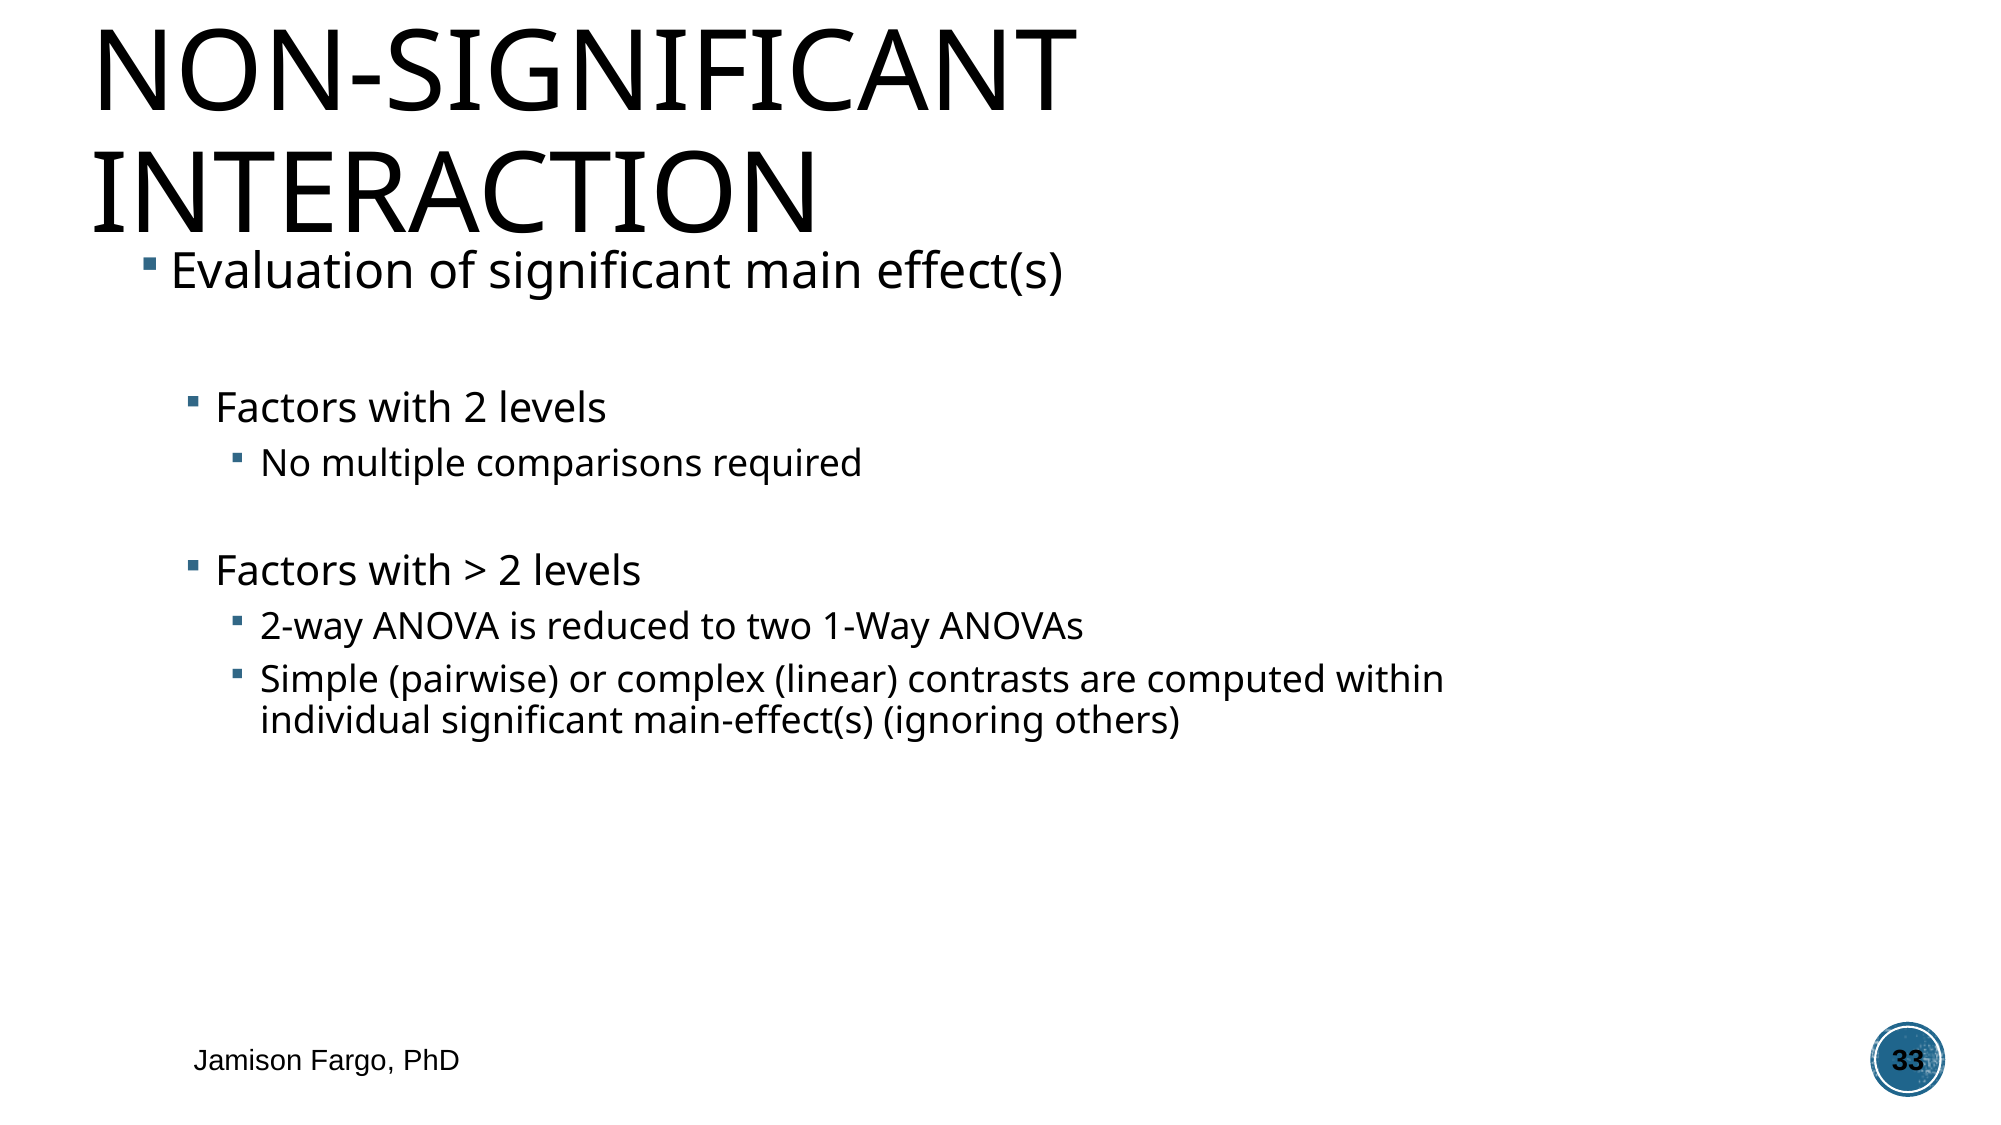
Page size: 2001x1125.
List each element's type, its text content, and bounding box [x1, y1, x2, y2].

title Non-Significant Interaction [75, 3, 1725, 268]
footer Jamison Fargo, PhD [178, 1028, 1217, 1089]
slide_number 33 [1855, 1028, 1961, 1089]
list Evaluation of significant main effect(s) Factors with 2 levels No multiple comparisons required Factors with > 2 levels 2-way ANOVA is reduced to two 1-Way ANOVAs Simple (pairwise) or complex (linear) contrasts are computed within individual significant main-effect(s) (ignoring others) [125, 237, 1550, 950]
